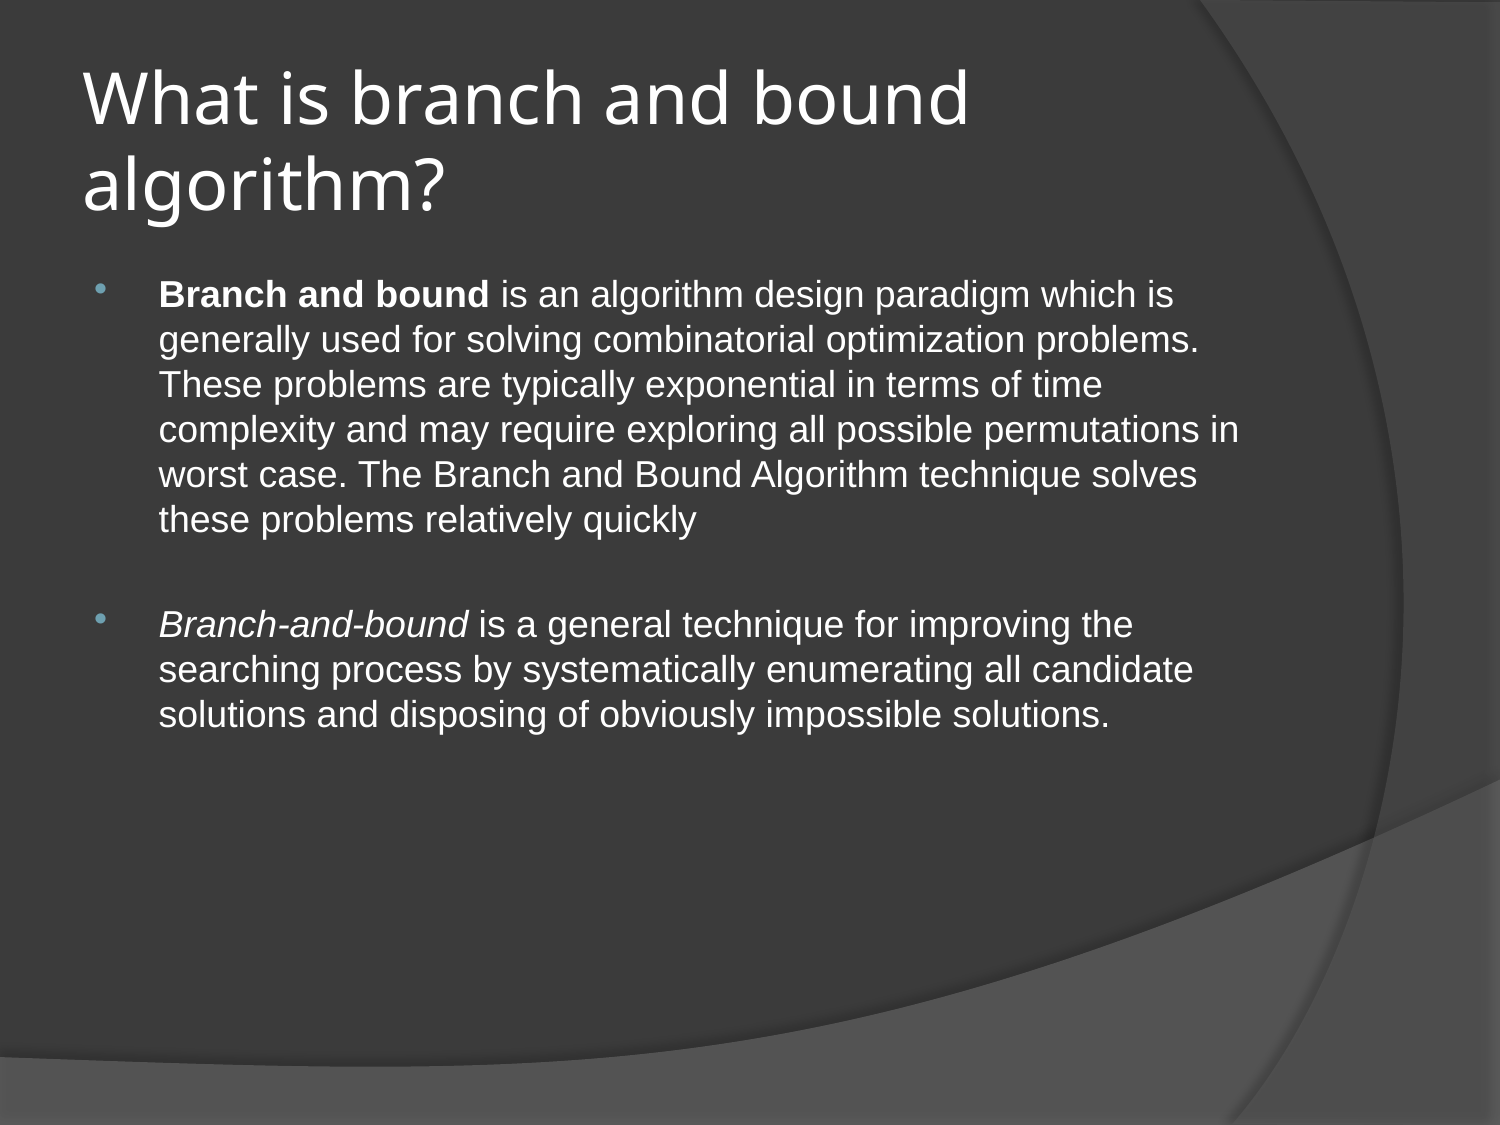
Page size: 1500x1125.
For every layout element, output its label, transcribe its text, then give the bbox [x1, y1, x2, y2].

title What is branch and bound algorithm? [75, 45, 1300, 233]
list Branch and bound is an algorithm design paradigm which is generally used for solving combinatorial optimization problems. These problems are typically exponential in terms of time complexity and may require exploring all possible permutations in worst case. The Branch and Bound Algorithm technique solves these problems relatively quickly Branch-and-bound is a general technique for improving the searching process by systematically enumerating all candidate solutions and disposing of obviously impossible solutions. [75, 262, 1300, 1005]
